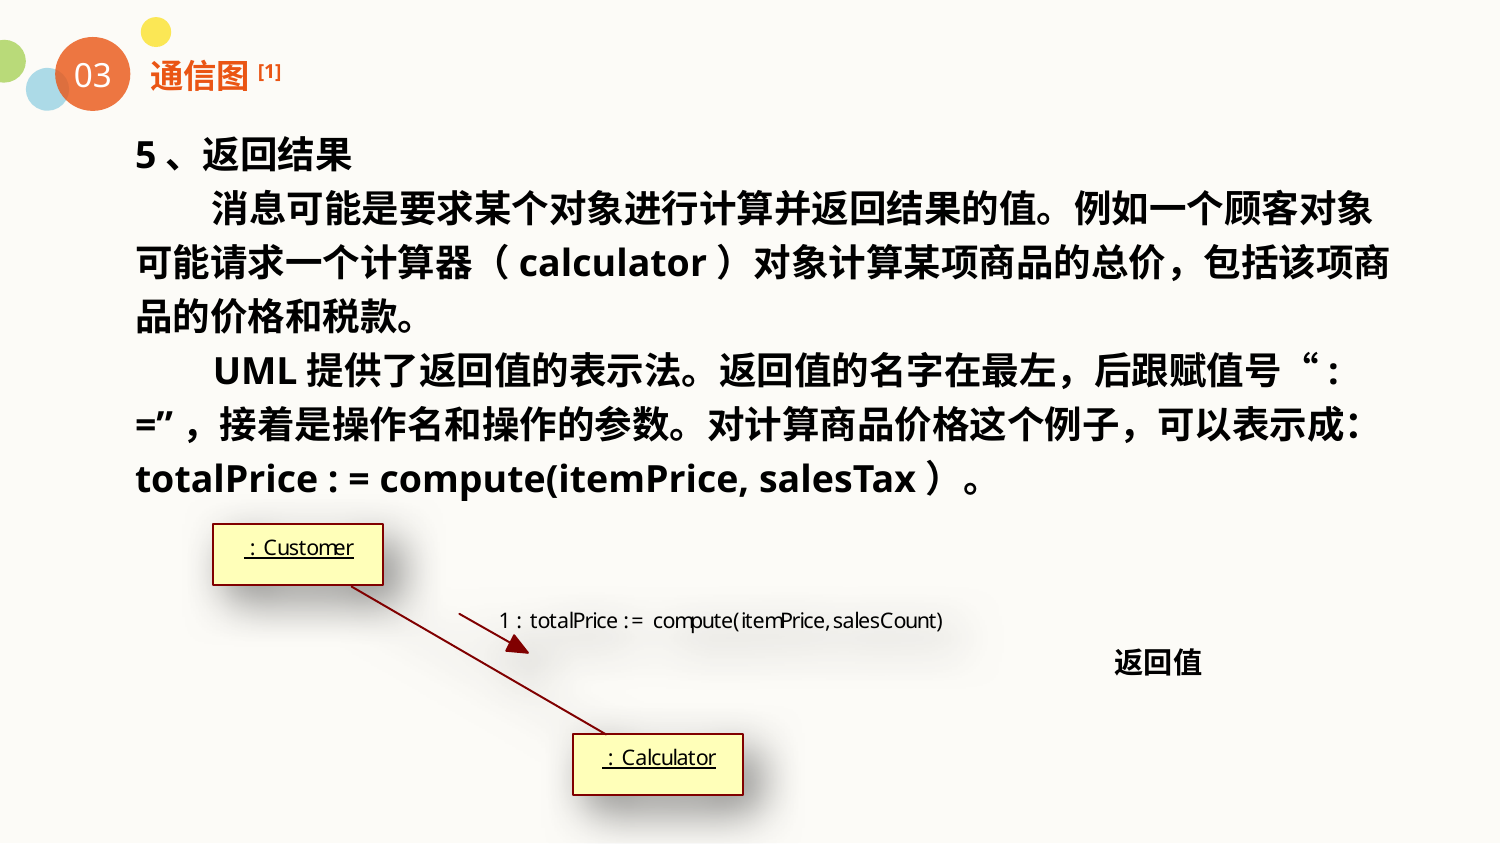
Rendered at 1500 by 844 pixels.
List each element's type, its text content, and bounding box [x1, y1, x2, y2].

text_box 返回值 [1099, 636, 1270, 687]
text_box 03 [65, 53, 121, 94]
text_box 通信图[1] [150, 55, 573, 114]
text_box [55, 36, 131, 111]
text_box [0, 39, 26, 83]
picture [173, 515, 983, 807]
text_box [25, 67, 66, 111]
text_box 5、返回结果 消息可能是要求某个对象进行计算并返回结果的值。例如一个顾客对象可能请求一个计算器（calculator）对象计算某项商品的总价，包括该项商品的价格和税款。 UML提供了返回值的表示法。返回值的名字在最左，后跟赋值号“: =”，接着是操作名和操作的参数。对计算商品价格这个例子，可以表示成：totalPrice : = compute(itemPrice, salesTax）。 [120, 114, 1425, 508]
text_box [140, 17, 172, 48]
